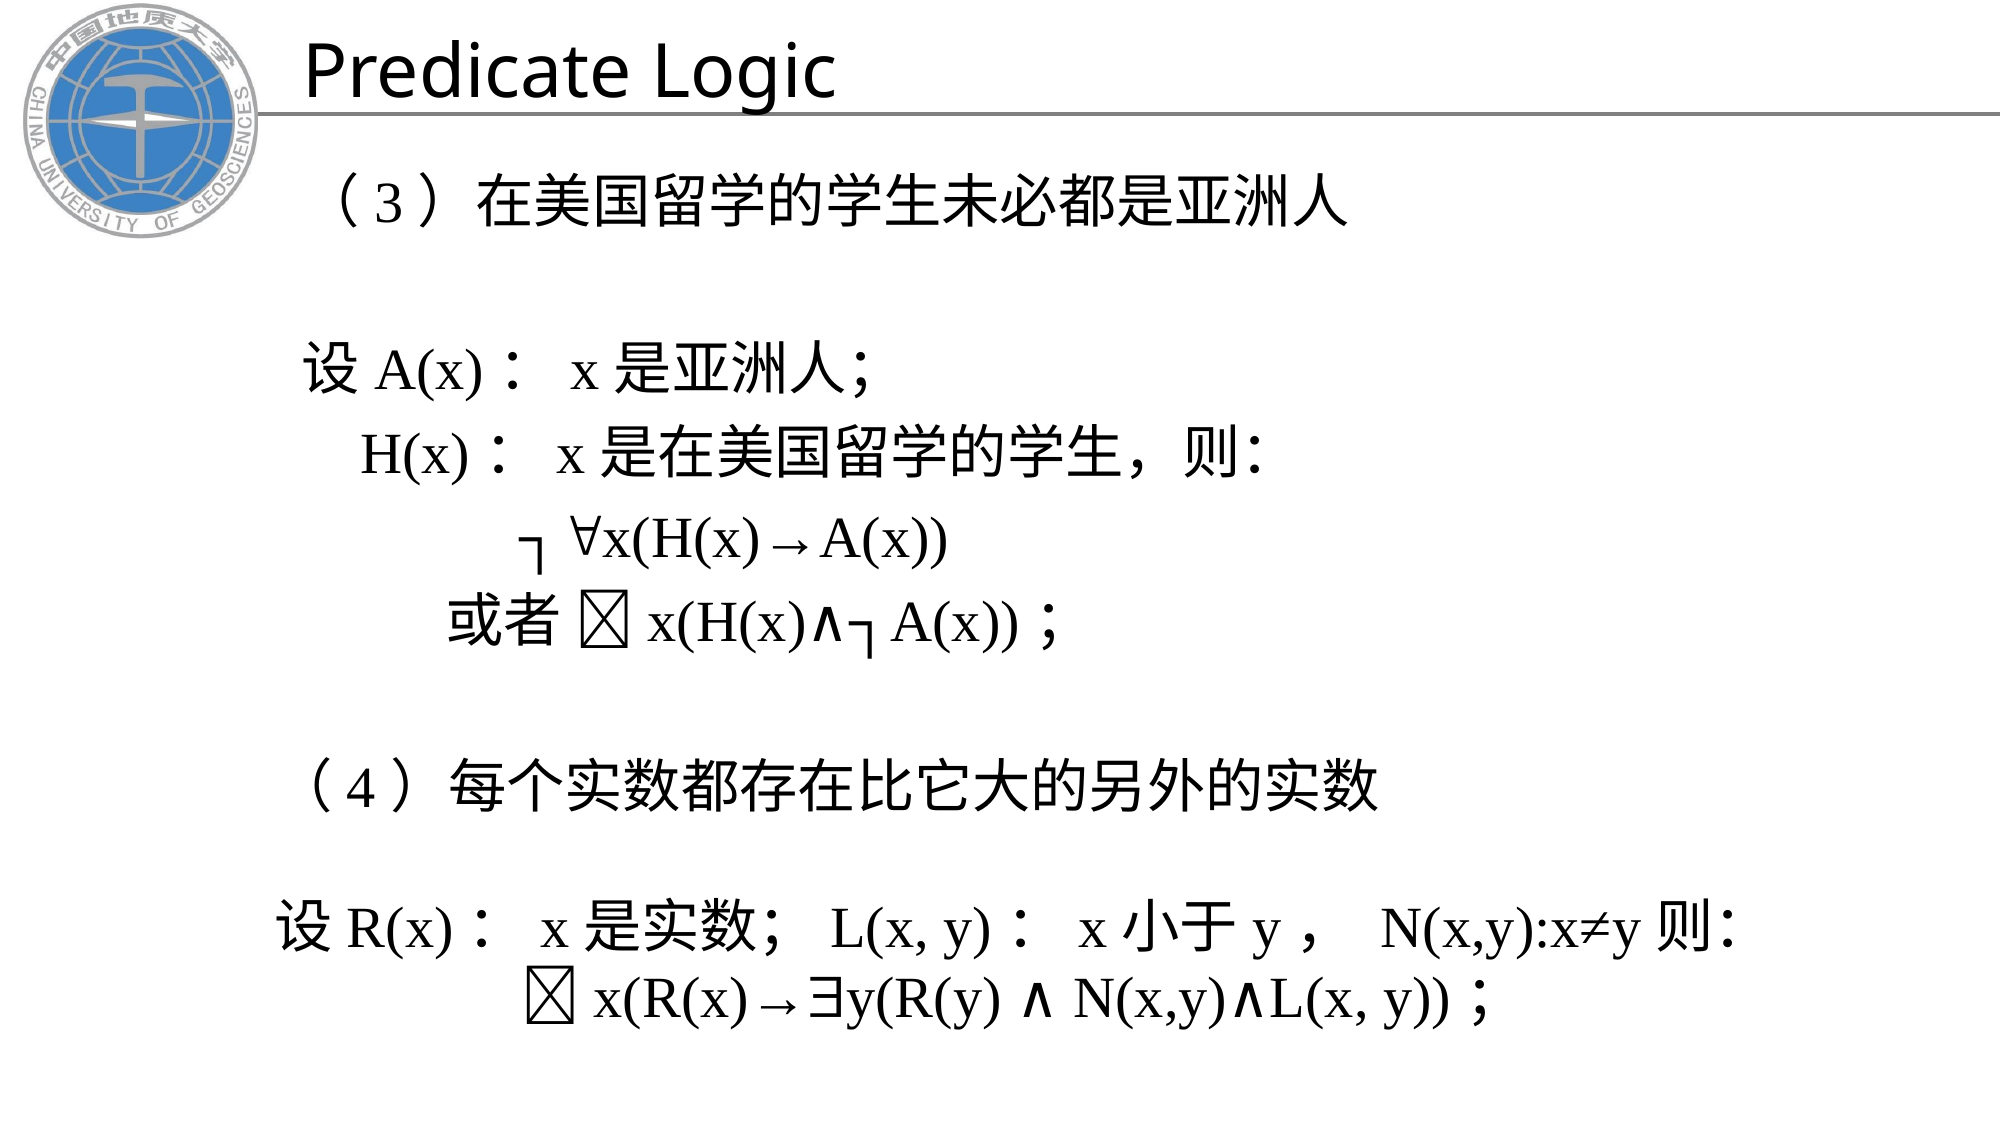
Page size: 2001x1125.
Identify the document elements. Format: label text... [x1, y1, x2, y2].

picture [21, 3, 258, 239]
text_box （4）每个实数都存在比它大的另外的实数 设R(x)：x是实数；L(x, y)：x小于y， N(x,y):x≠y则： x(R(x)→y(R(y) ∧ N(x,y)∧L(x, y))； [259, 741, 1796, 1037]
text_box Predicate Logic [287, 15, 1233, 120]
text_box （3）在美国留学的学生未必都是亚洲人 设A(x)：x是亚洲人； H(x)：x是在美国留学的学生，则： ┐x(H(x)→A(x)) 或者 x(H(x)∧┐A(x))； [287, 164, 1648, 602]
